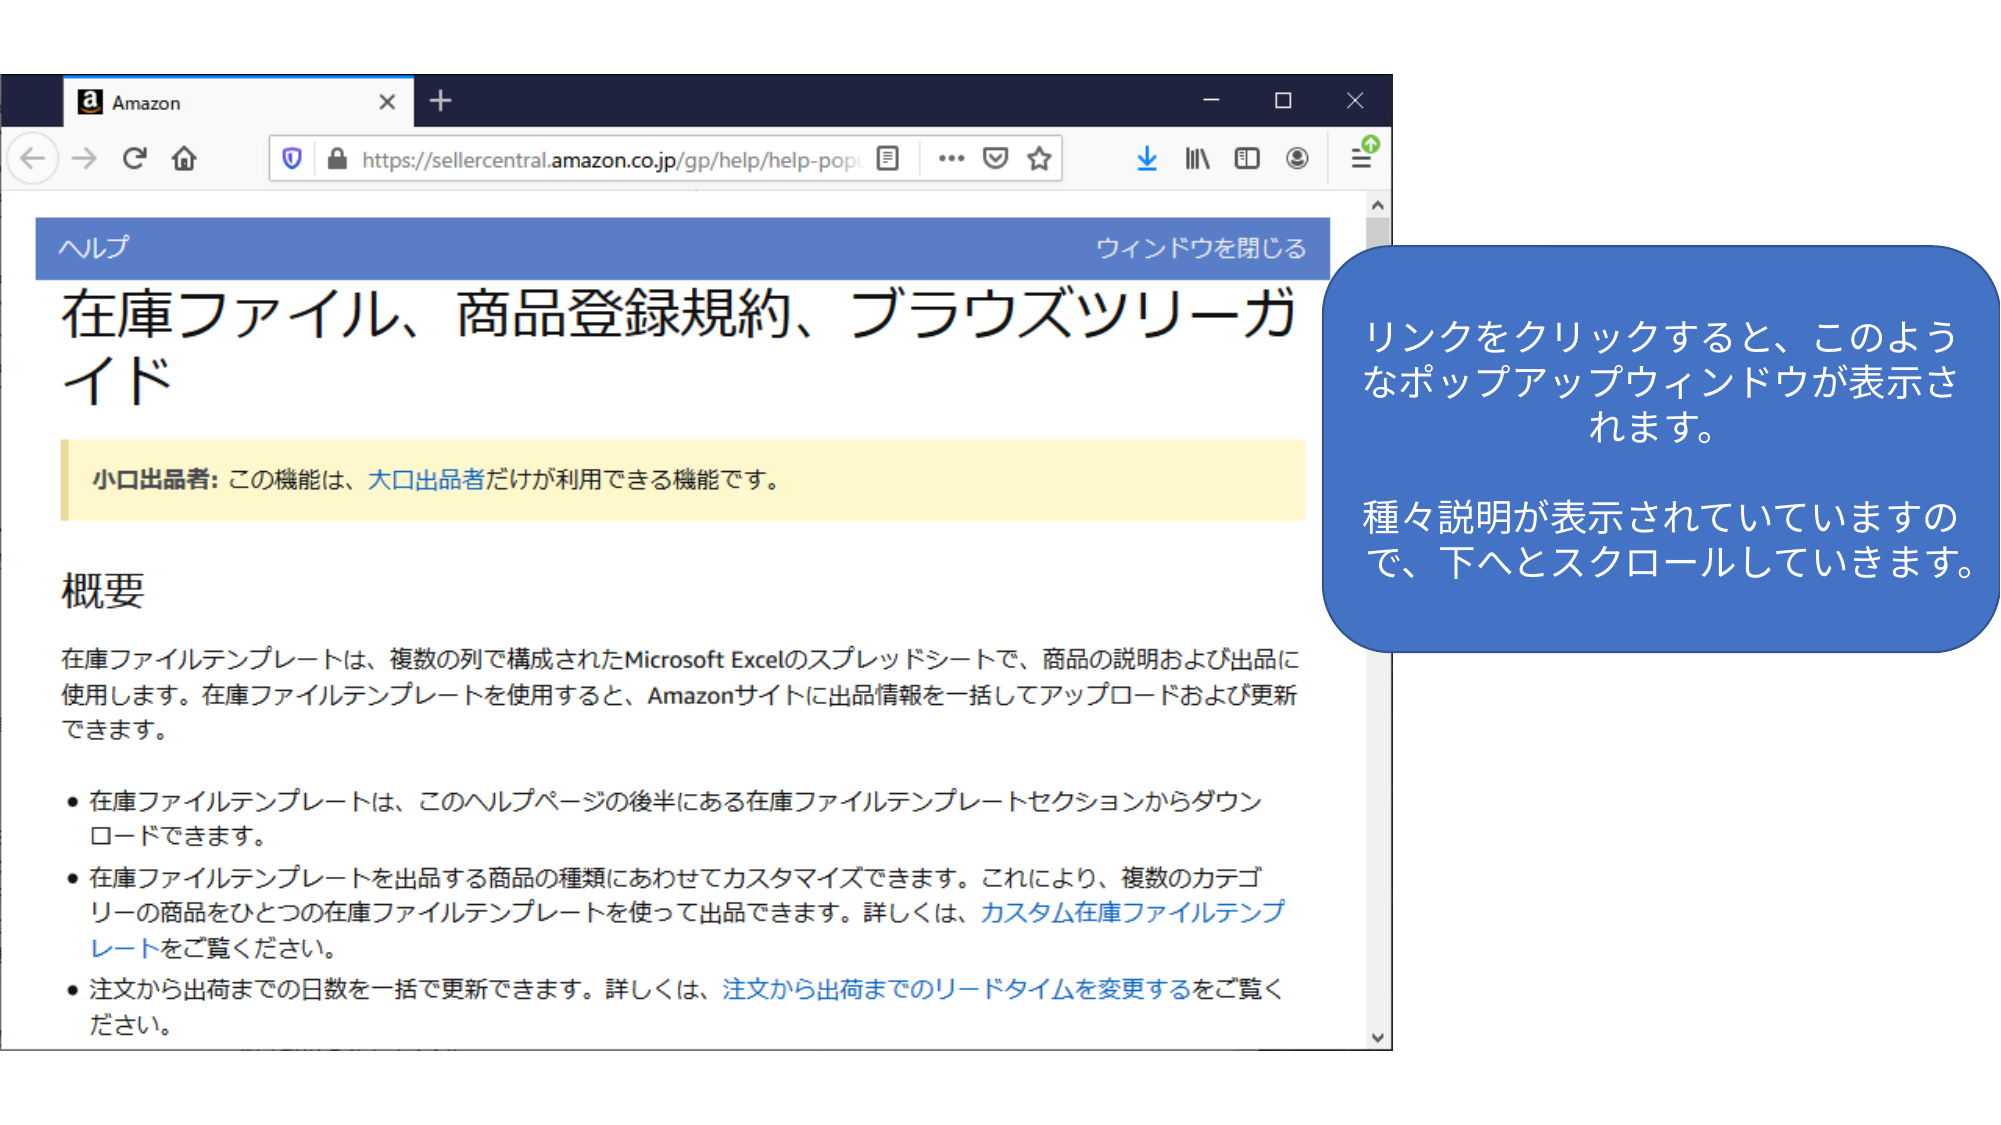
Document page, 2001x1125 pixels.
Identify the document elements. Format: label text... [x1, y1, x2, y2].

picture [0, 74, 1393, 1051]
text_box リンクをクリックすると、このようなポップアップウィンドウが表示されます。 種々説明が表示されていていますので、下へとスクロールしていきます。 [1393, 245, 2000, 654]
